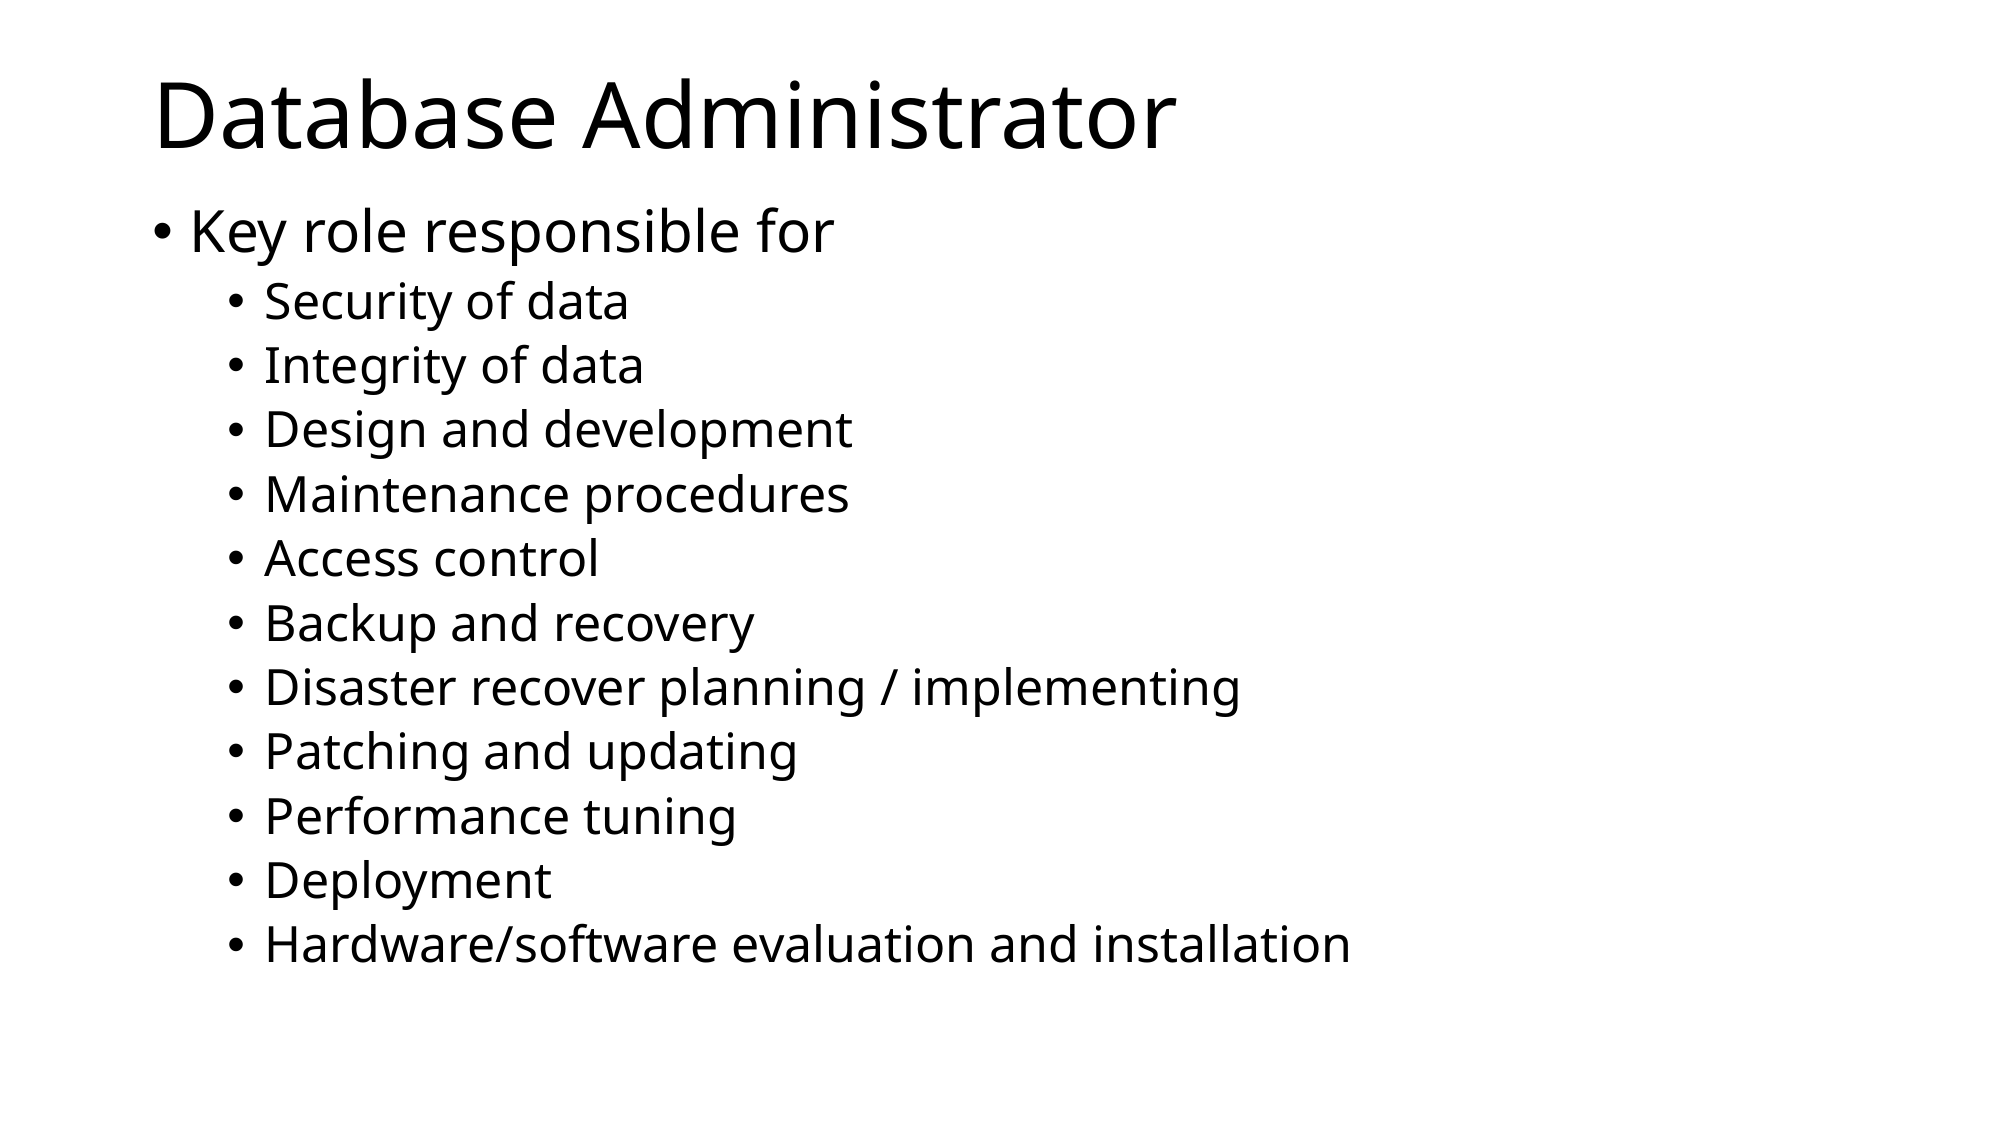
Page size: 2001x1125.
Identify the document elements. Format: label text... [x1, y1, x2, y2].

list Key role responsible for Security of data Integrity of data Design and development Maintenance procedures Access control Backup and recovery Disaster recover planning / implementing Patching and updating Performance tuning Deployment Hardware/software evaluation and installation [137, 195, 1863, 1082]
title Database Administrator [137, 59, 1863, 178]
